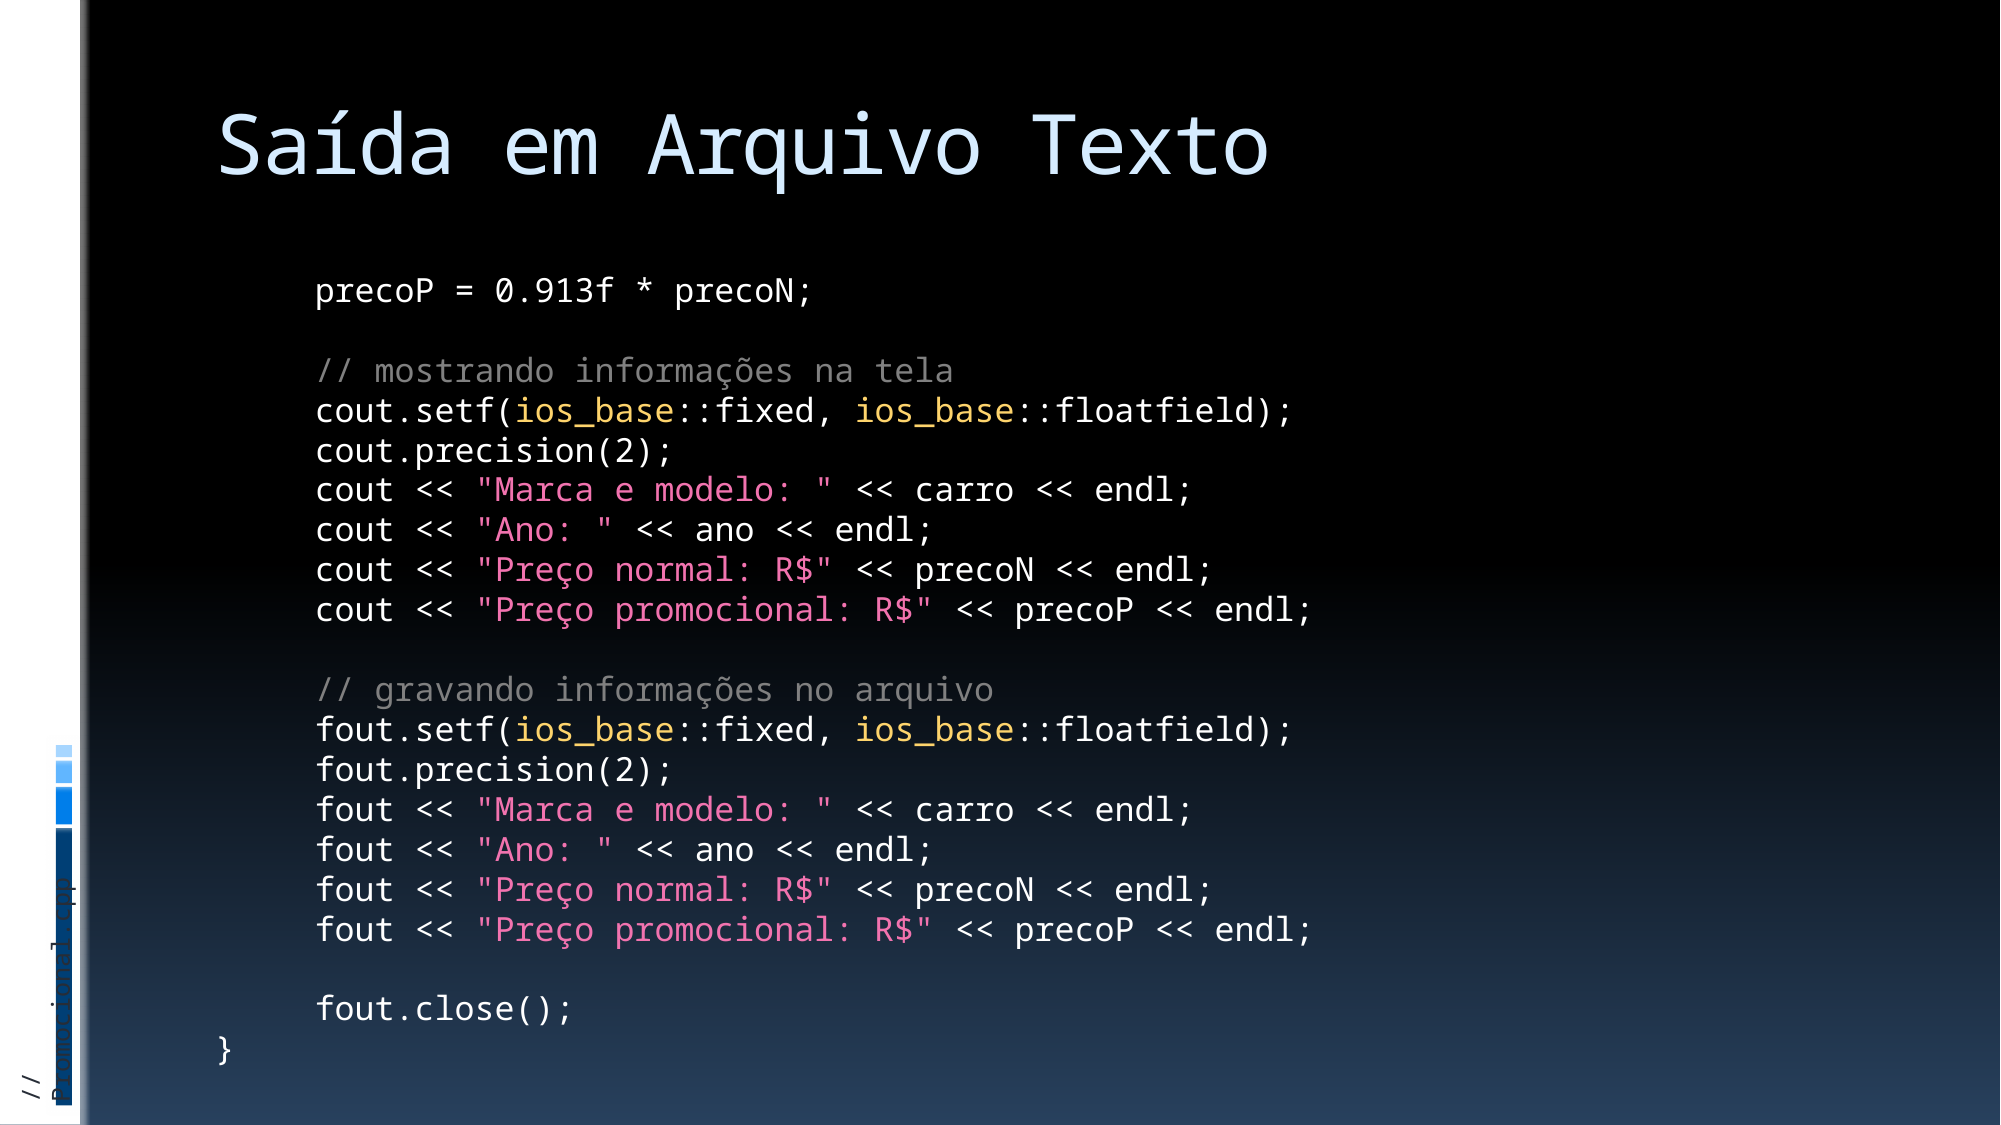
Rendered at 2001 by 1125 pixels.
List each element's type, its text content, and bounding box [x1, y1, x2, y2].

text_box precoP = 0.913f * precoN; // mostrando informações na tela cout.setf(ios_base::fixed, ios_base::floatfield); cout.precision(2); cout << "Marca e modelo: " << carro << endl; cout << "Ano: " << ano << endl; cout << "Preço normal: R$" << precoN << endl; cout << "Preço promocional: R$" << precoP << endl; // gravando informações no arquivo fout.setf(ios_base::fixed, ios_base::floatfield); fout.precision(2); fout << "Marca e modelo: " << carro << endl; fout << "Ano: " << ano << endl; fout << "Preço normal: R$" << precoN << endl; fout << "Preço promocional: R$" << precoP << endl; fout.close(); } [200, 261, 1900, 1075]
title Saída em Arquivo Texto [200, 83, 1900, 234]
text_box // Promocional.cpp [7, 822, 83, 1118]
